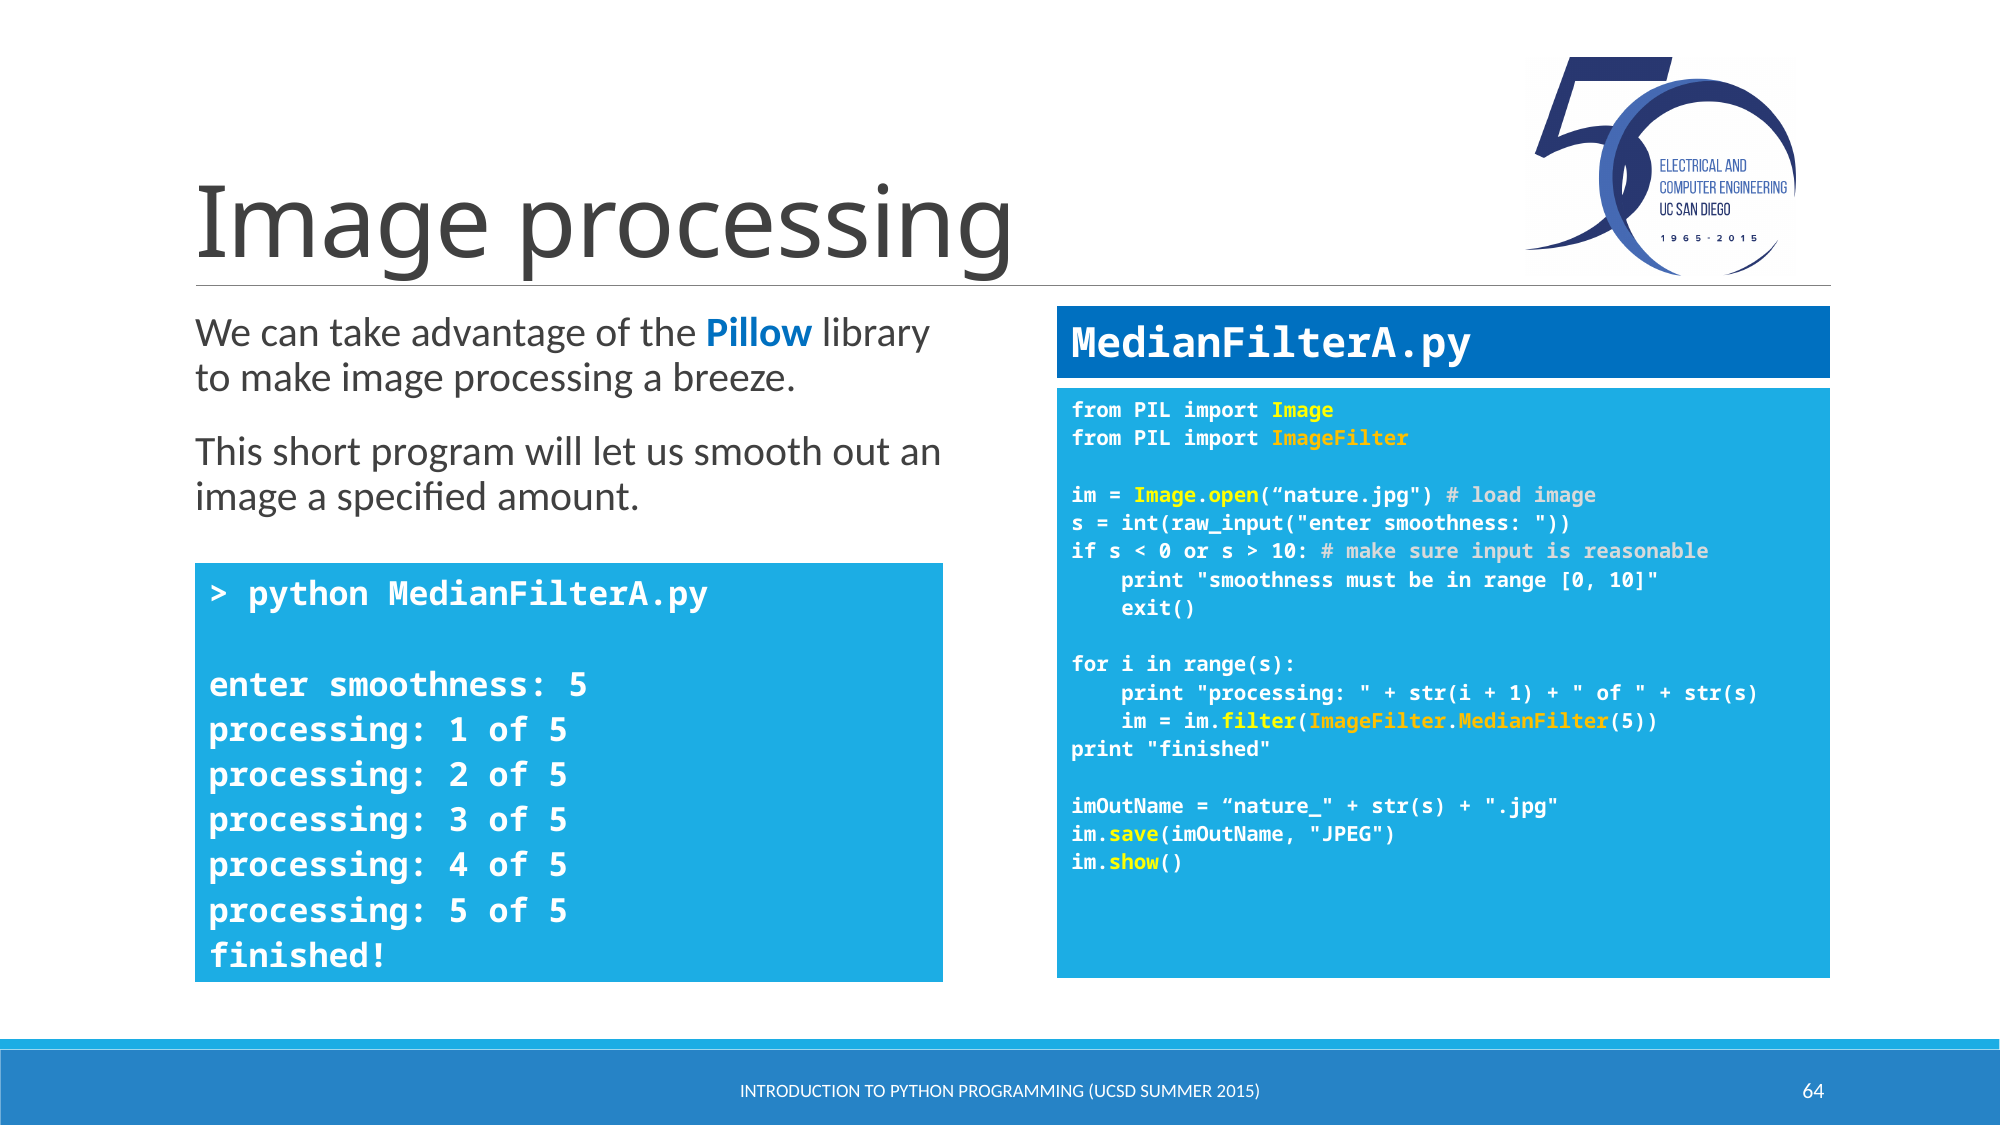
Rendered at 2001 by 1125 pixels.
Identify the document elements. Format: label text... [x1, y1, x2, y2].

table_header MedianFilterA.py [1057, 306, 1830, 378]
list We can take advantage of the Pillow library to make image processing a breeze. This short program will let us smooth out an image a specified amount. [180, 302, 944, 963]
table_header from PIL import Image from PIL import ImageFilter im = Image.open(“nature.jpg") # load image s = int(raw_input("enter smoothness: ")) if s < 0 or s > 10: # make sure input is reasonable print "smoothness must be in range [0, 10]" exit() for i in range(s): print "processing: " + str(i + 1) + " of " + str(s) im = im.filter(ImageFilter.MedianFilter(5)) print "finished" imOutName = “nature_" + str(s) + ".jpg" im.save(imOutName, "JPEG") im.show() [1057, 388, 1830, 978]
footer Introduction to Python Programming (UCSD Summer 2015) [604, 1059, 1396, 1120]
table_header > python MedianFilterA.py enter smoothness: 5 processing: 1 of 5 processing: 2 of 5 processing: 3 of 5 processing: 4 of 5 processing: 5 of 5 finished! [195, 563, 943, 982]
slide_number 64 [1624, 1059, 1840, 1120]
title Image processing [180, 47, 1830, 285]
